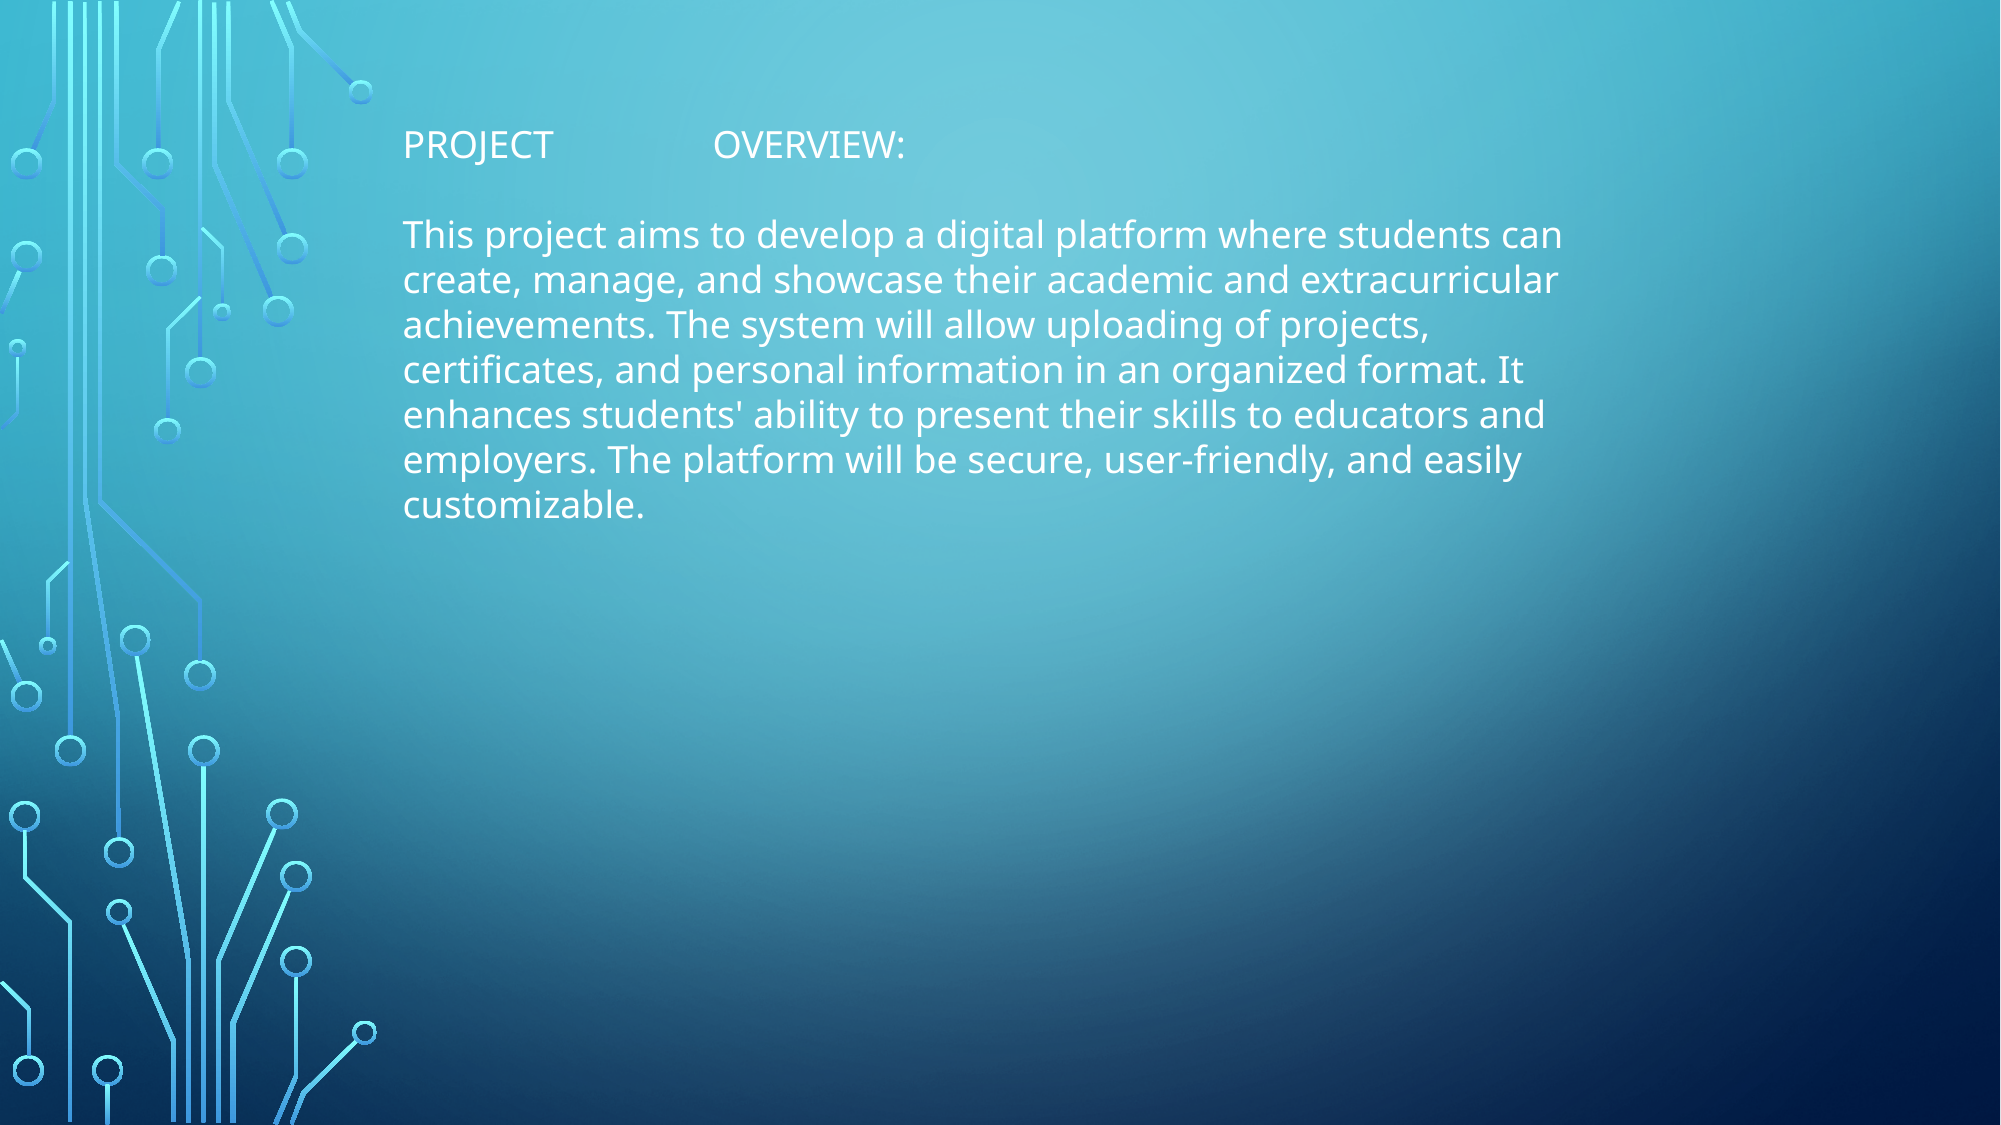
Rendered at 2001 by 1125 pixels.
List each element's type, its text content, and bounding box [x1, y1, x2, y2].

text_box PROJECT OVERVIEW: This project aims to develop a digital platform where students can create, manage, and showcase their academic and extracurricular achievements. The system will allow uploading of projects, certificates, and personal information in an organized format. It enhances students' ability to present their skills to educators and employers. The platform will be secure, user-friendly, and easily customizable. [387, 114, 1606, 894]
